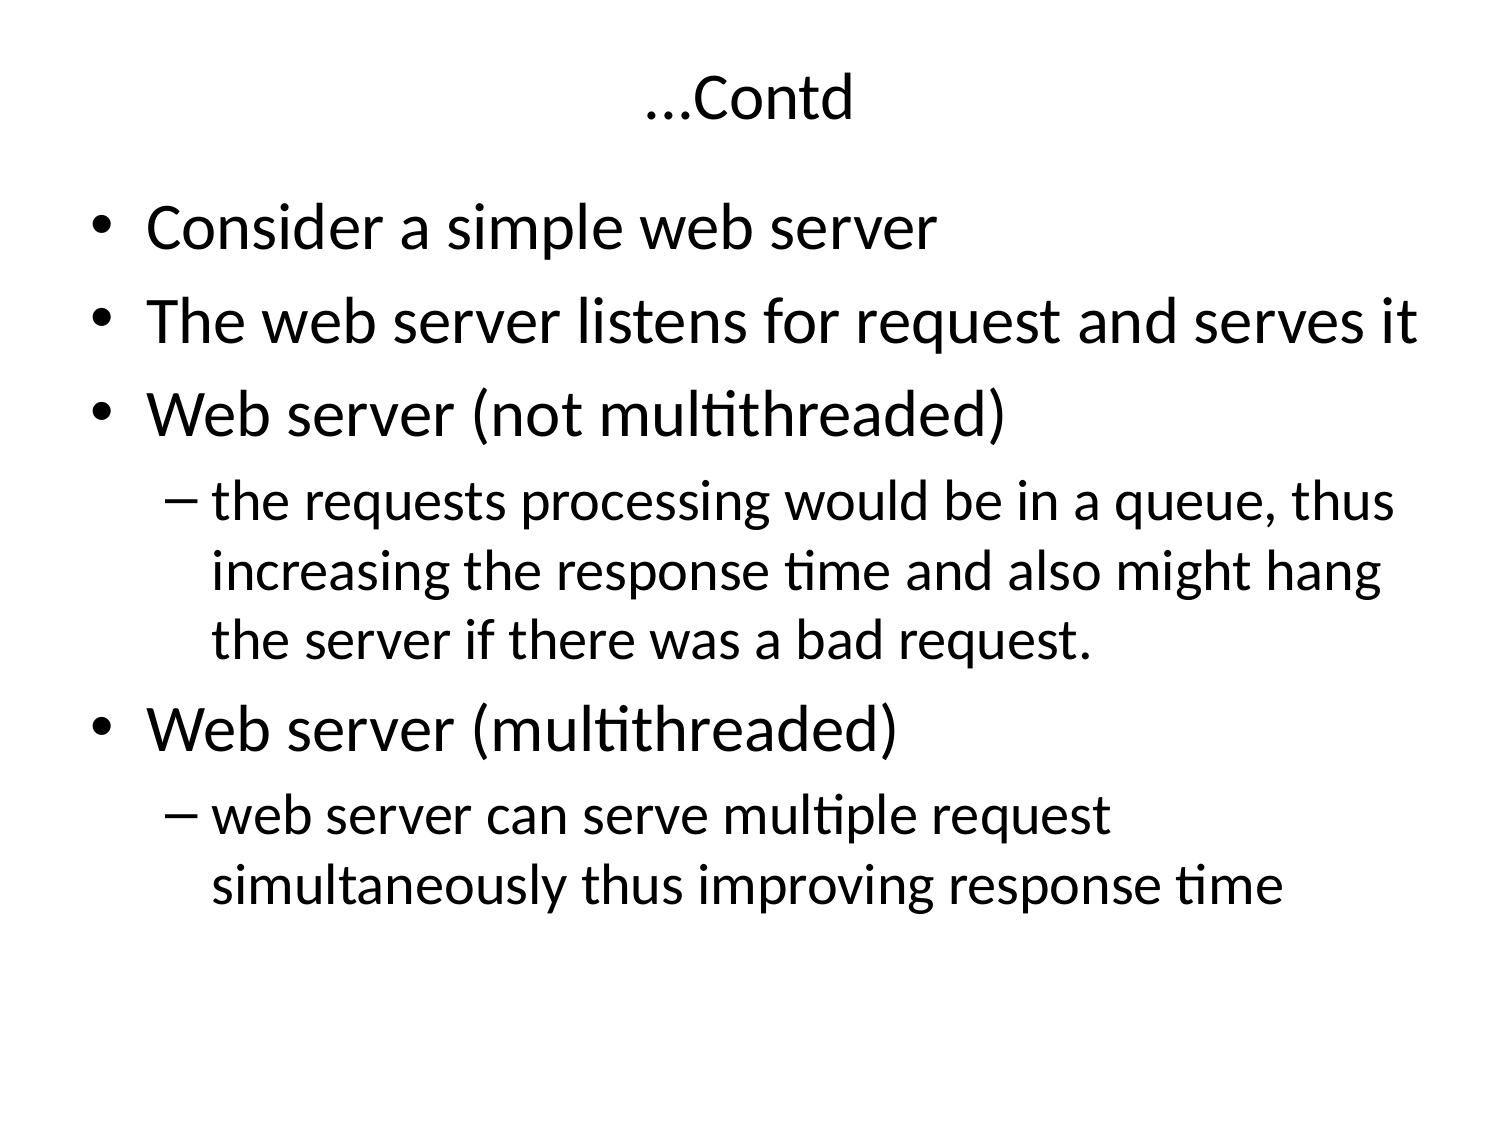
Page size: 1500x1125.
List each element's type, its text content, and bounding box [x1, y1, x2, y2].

list Consider a simple web server The web server listens for request and serves it Web server (not multithreaded) the requests processing would be in a queue, thus increasing the response time and also might hang the server if there was a bad request. Web server (multithreaded) web server can serve multiple request simultaneously thus improving response time [75, 175, 1454, 1005]
title ...Contd [75, 45, 1425, 141]
